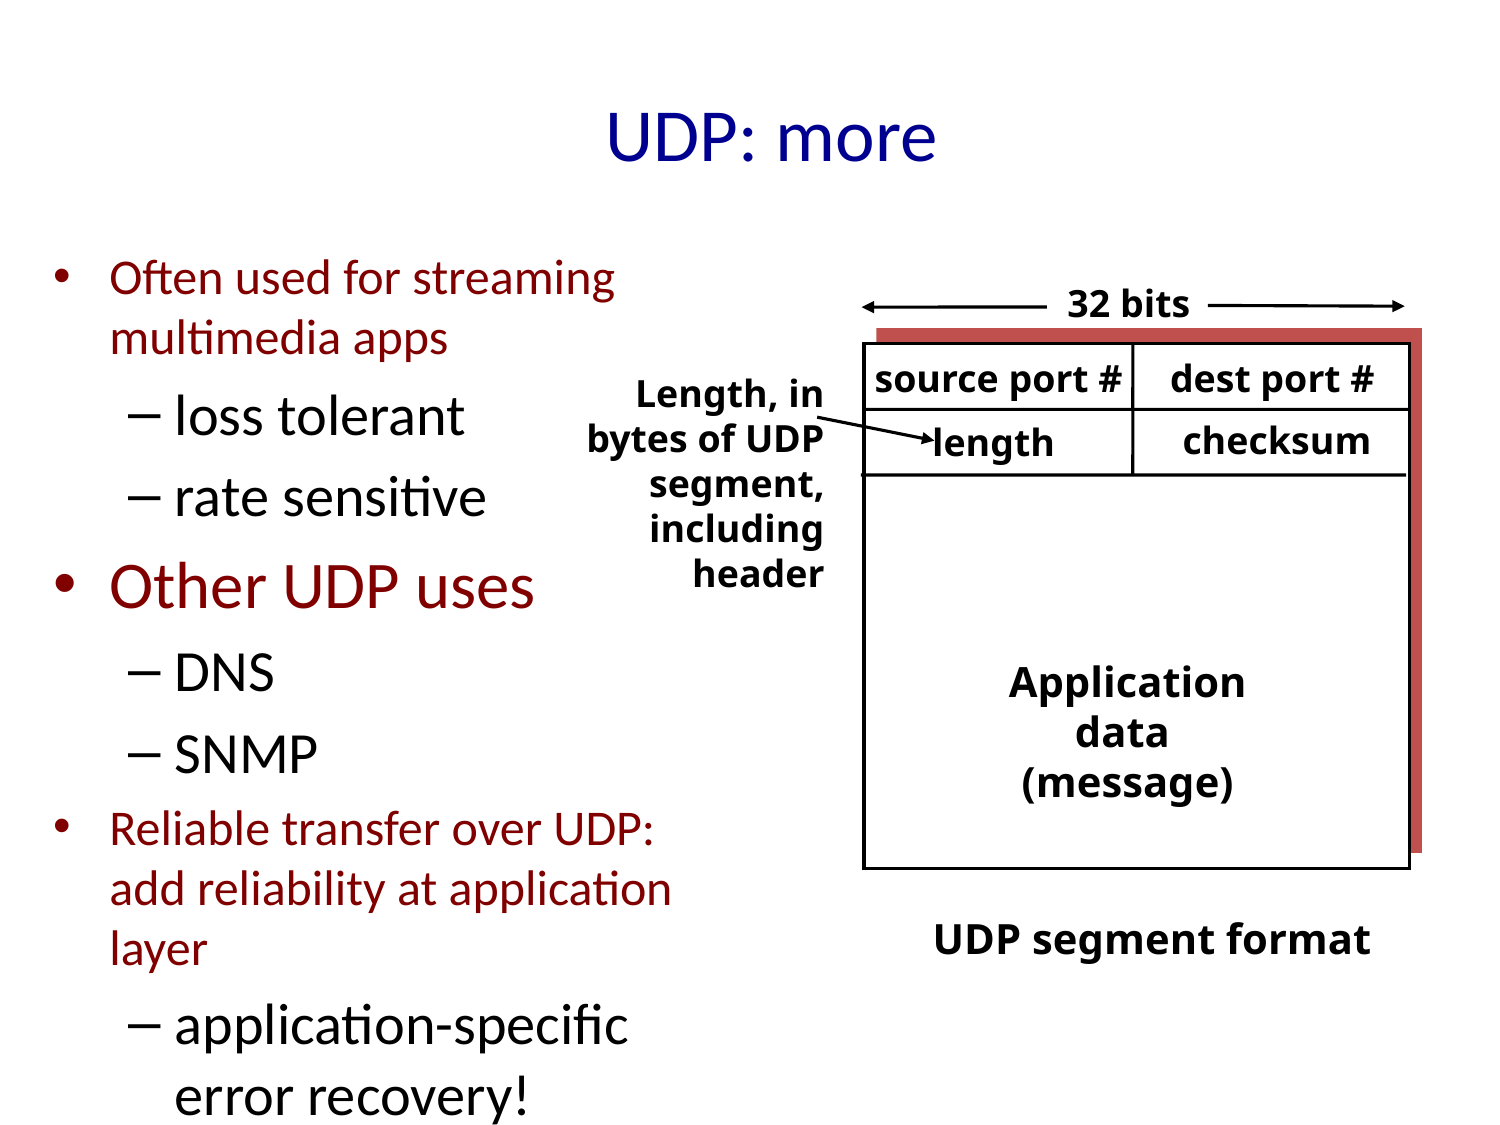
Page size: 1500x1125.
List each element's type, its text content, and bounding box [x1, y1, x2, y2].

text_box Application data (message) [994, 648, 1262, 813]
text_box UDP segment format [918, 905, 1387, 970]
text_box [1207, 299, 1405, 313]
text_box [876, 328, 1422, 853]
text_box source port # [859, 347, 1132, 408]
text_box [863, 343, 1410, 869]
title UDP: more [87, 37, 1457, 225]
text_box source port # [1133, 347, 1138, 408]
list Often used for streaming multimedia apps loss tolerant rate sensitive Other UDP uses DNS SNMP Reliable transfer over UDP: add reliability at application layer application-specific error recovery! [38, 237, 696, 1080]
text_box 32 bits [1052, 273, 1206, 333]
text_box Length, in bytes of UDP segment, including header [571, 362, 840, 603]
text_box [861, 300, 1047, 314]
text_box checksum [1167, 409, 1387, 470]
text_box dest port # [1155, 347, 1390, 408]
text_box length [917, 411, 1071, 472]
text_box [817, 417, 935, 445]
